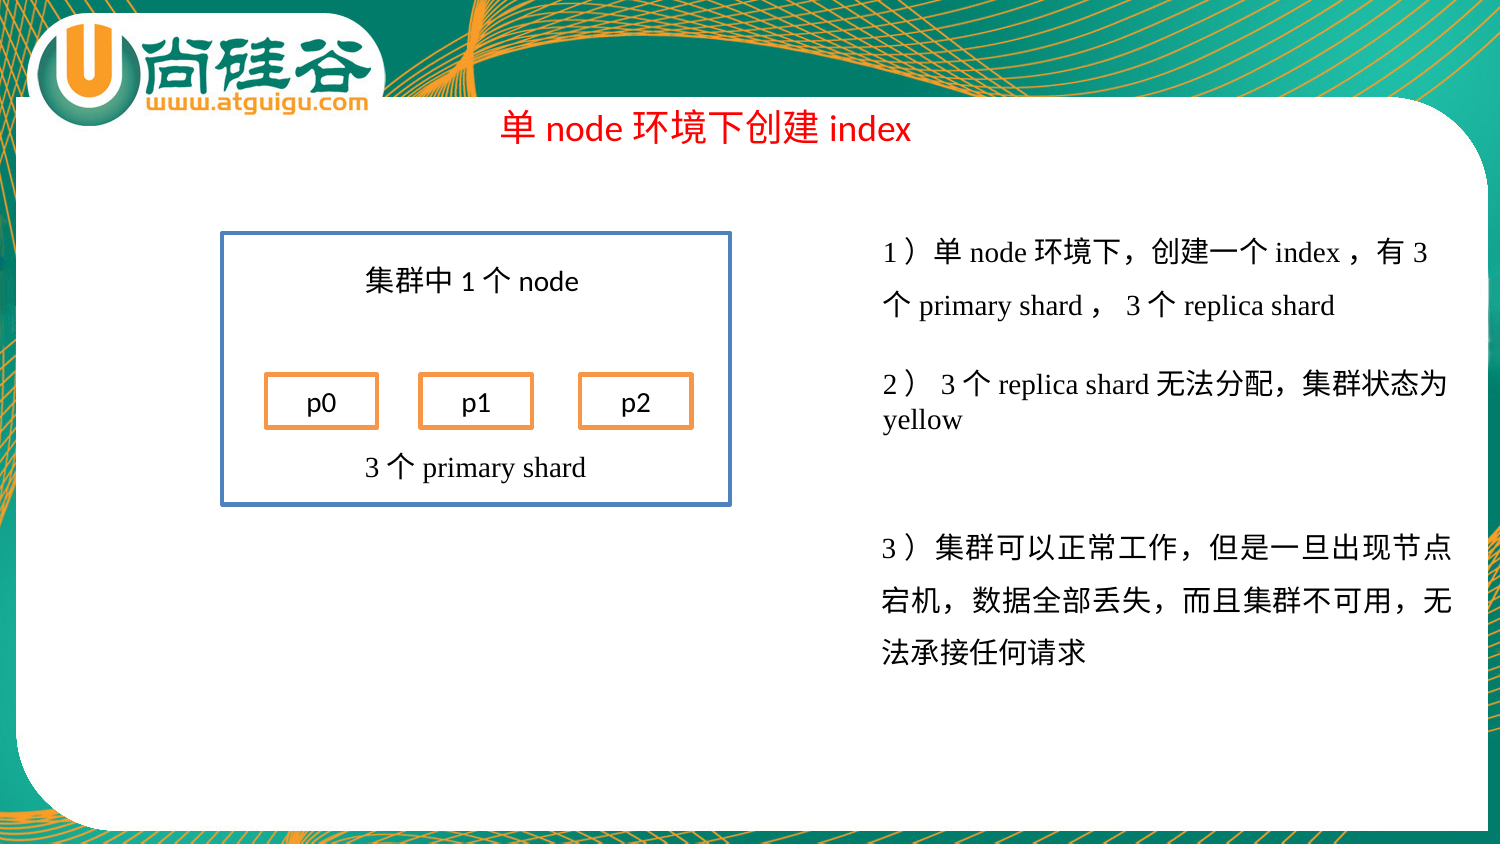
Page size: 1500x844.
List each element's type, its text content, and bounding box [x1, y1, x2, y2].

text_box [220, 231, 732, 507]
text_box 3个primary shard [349, 441, 602, 491]
text_box p1 [418, 372, 534, 430]
text_box 1）单node环境下，创建一个index，有3个primary shard，3个replica shard [868, 208, 1447, 329]
text_box 单node环境下创建index [484, 97, 927, 157]
picture [0, 0, 1500, 844]
text_box 3）集群可以正常工作，但是一旦出现节点宕机，数据全部丢失，而且集群不可用，无法承接任何请求 [866, 504, 1468, 677]
text_box 2）3个replica shard无法分配，集群状态为yellow [868, 358, 1471, 443]
text_box 集群中1个node [351, 254, 594, 305]
text_box p2 [578, 372, 694, 430]
text_box p0 [264, 372, 379, 430]
